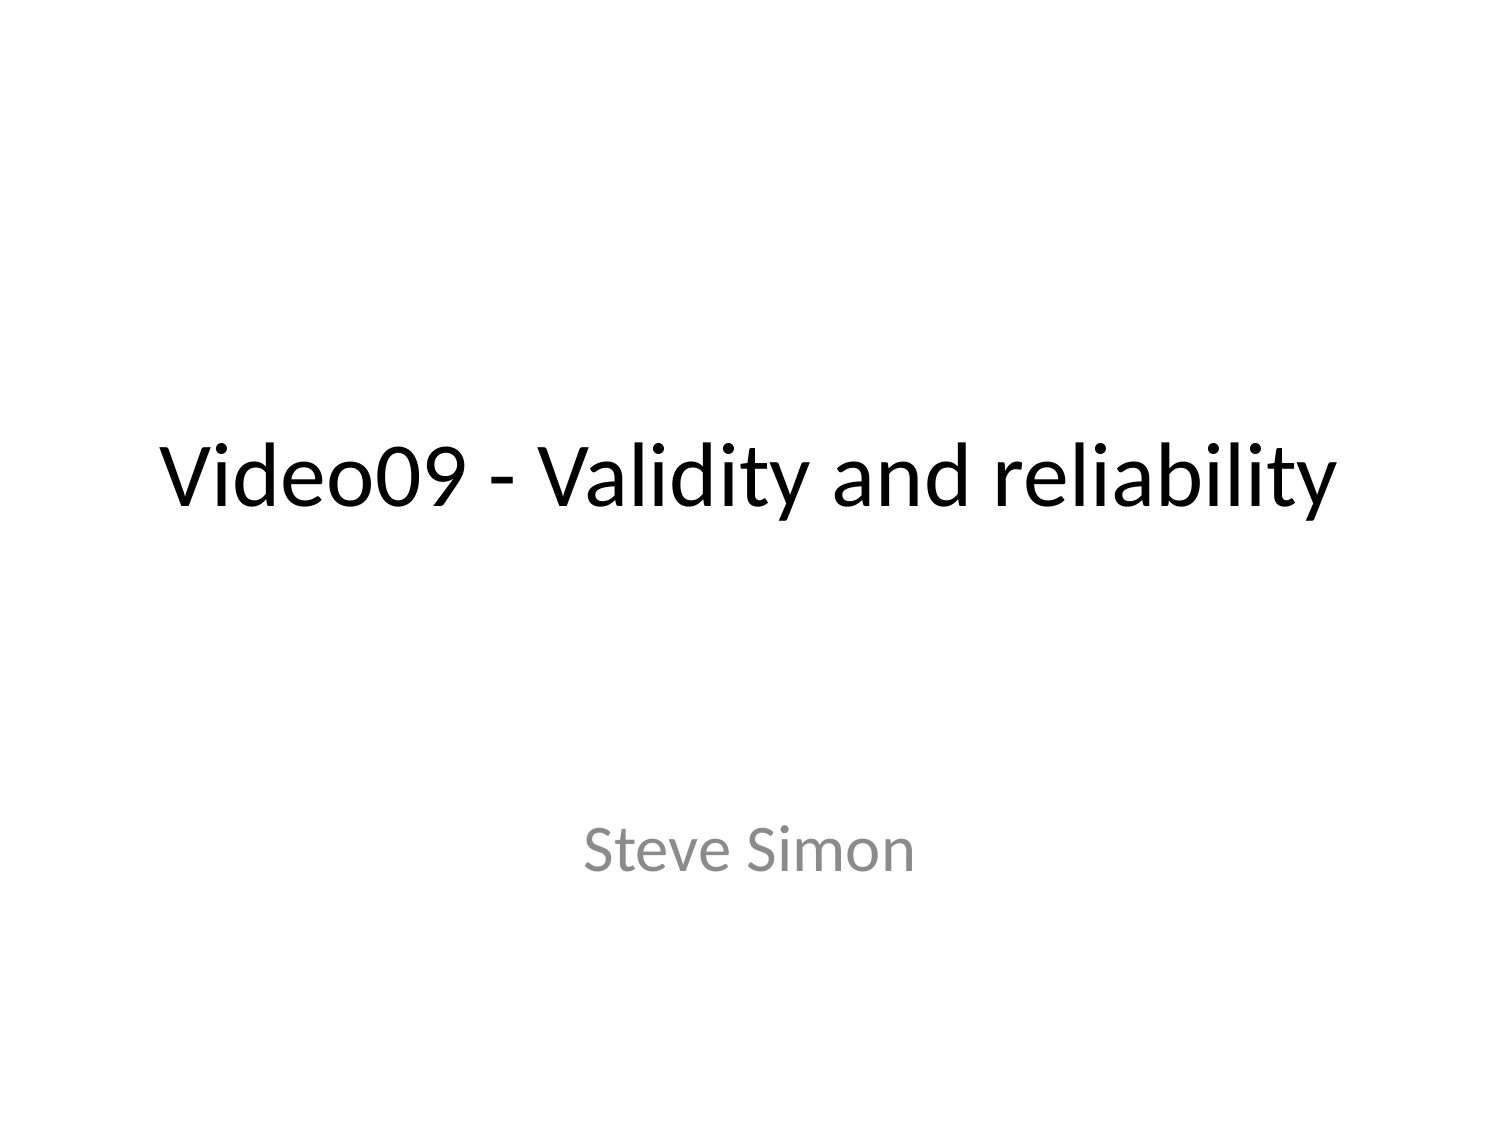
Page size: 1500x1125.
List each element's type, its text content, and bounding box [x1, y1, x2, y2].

subtitle Steve Simon [225, 637, 1275, 925]
title Video09 - Validity and reliability [112, 349, 1388, 591]
